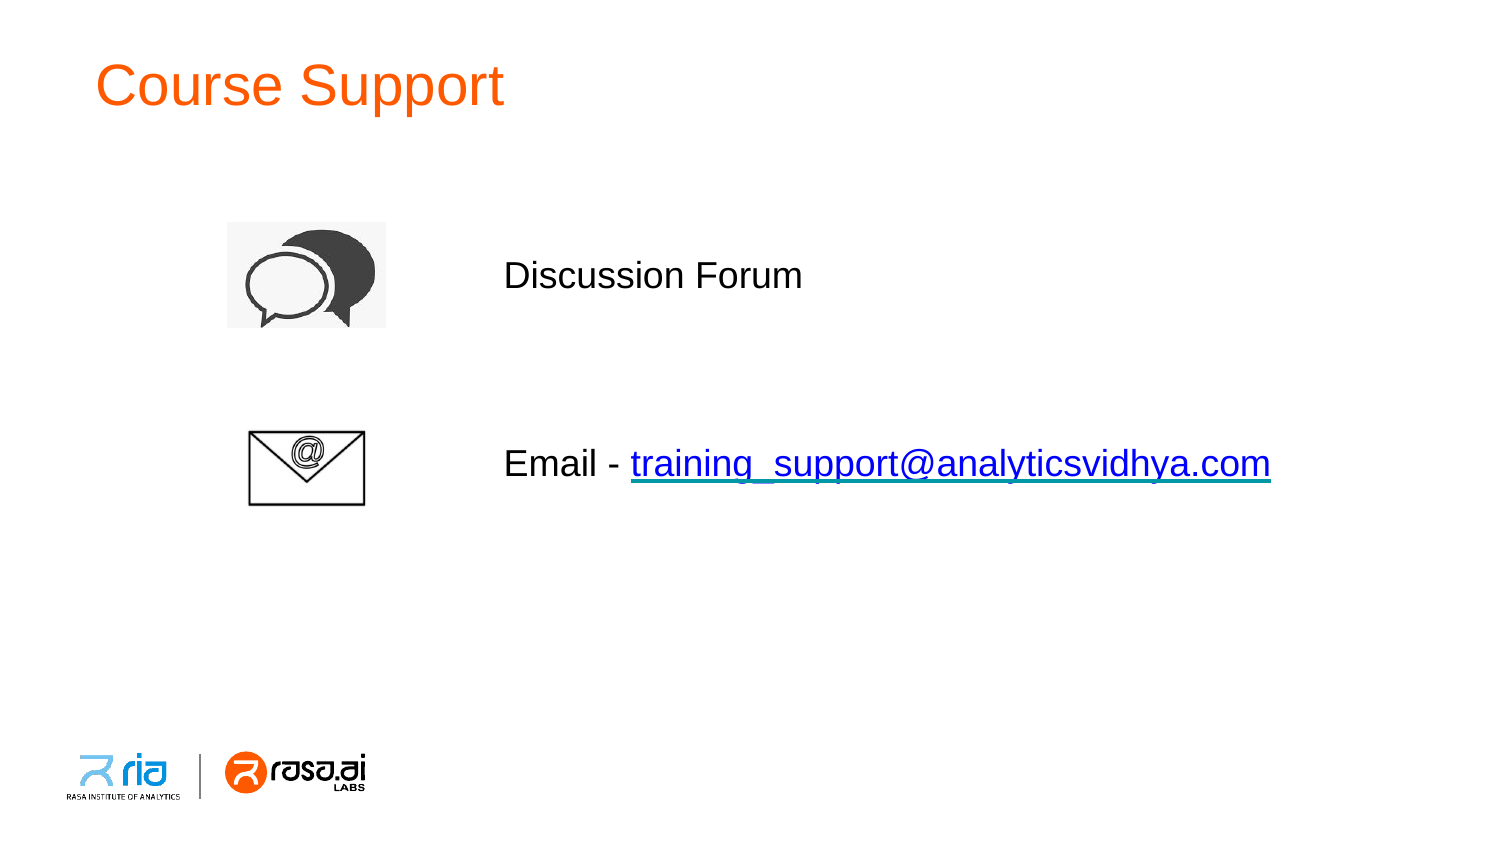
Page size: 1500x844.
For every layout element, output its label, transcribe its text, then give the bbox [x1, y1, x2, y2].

picture [58, 744, 188, 808]
picture [247, 428, 366, 507]
title Course Support [93, 44, 1343, 188]
text_box Discussion Forum [501, 249, 806, 297]
picture [226, 222, 387, 329]
text_box Email - training_support@analyticsvidhya.com [501, 436, 1325, 484]
